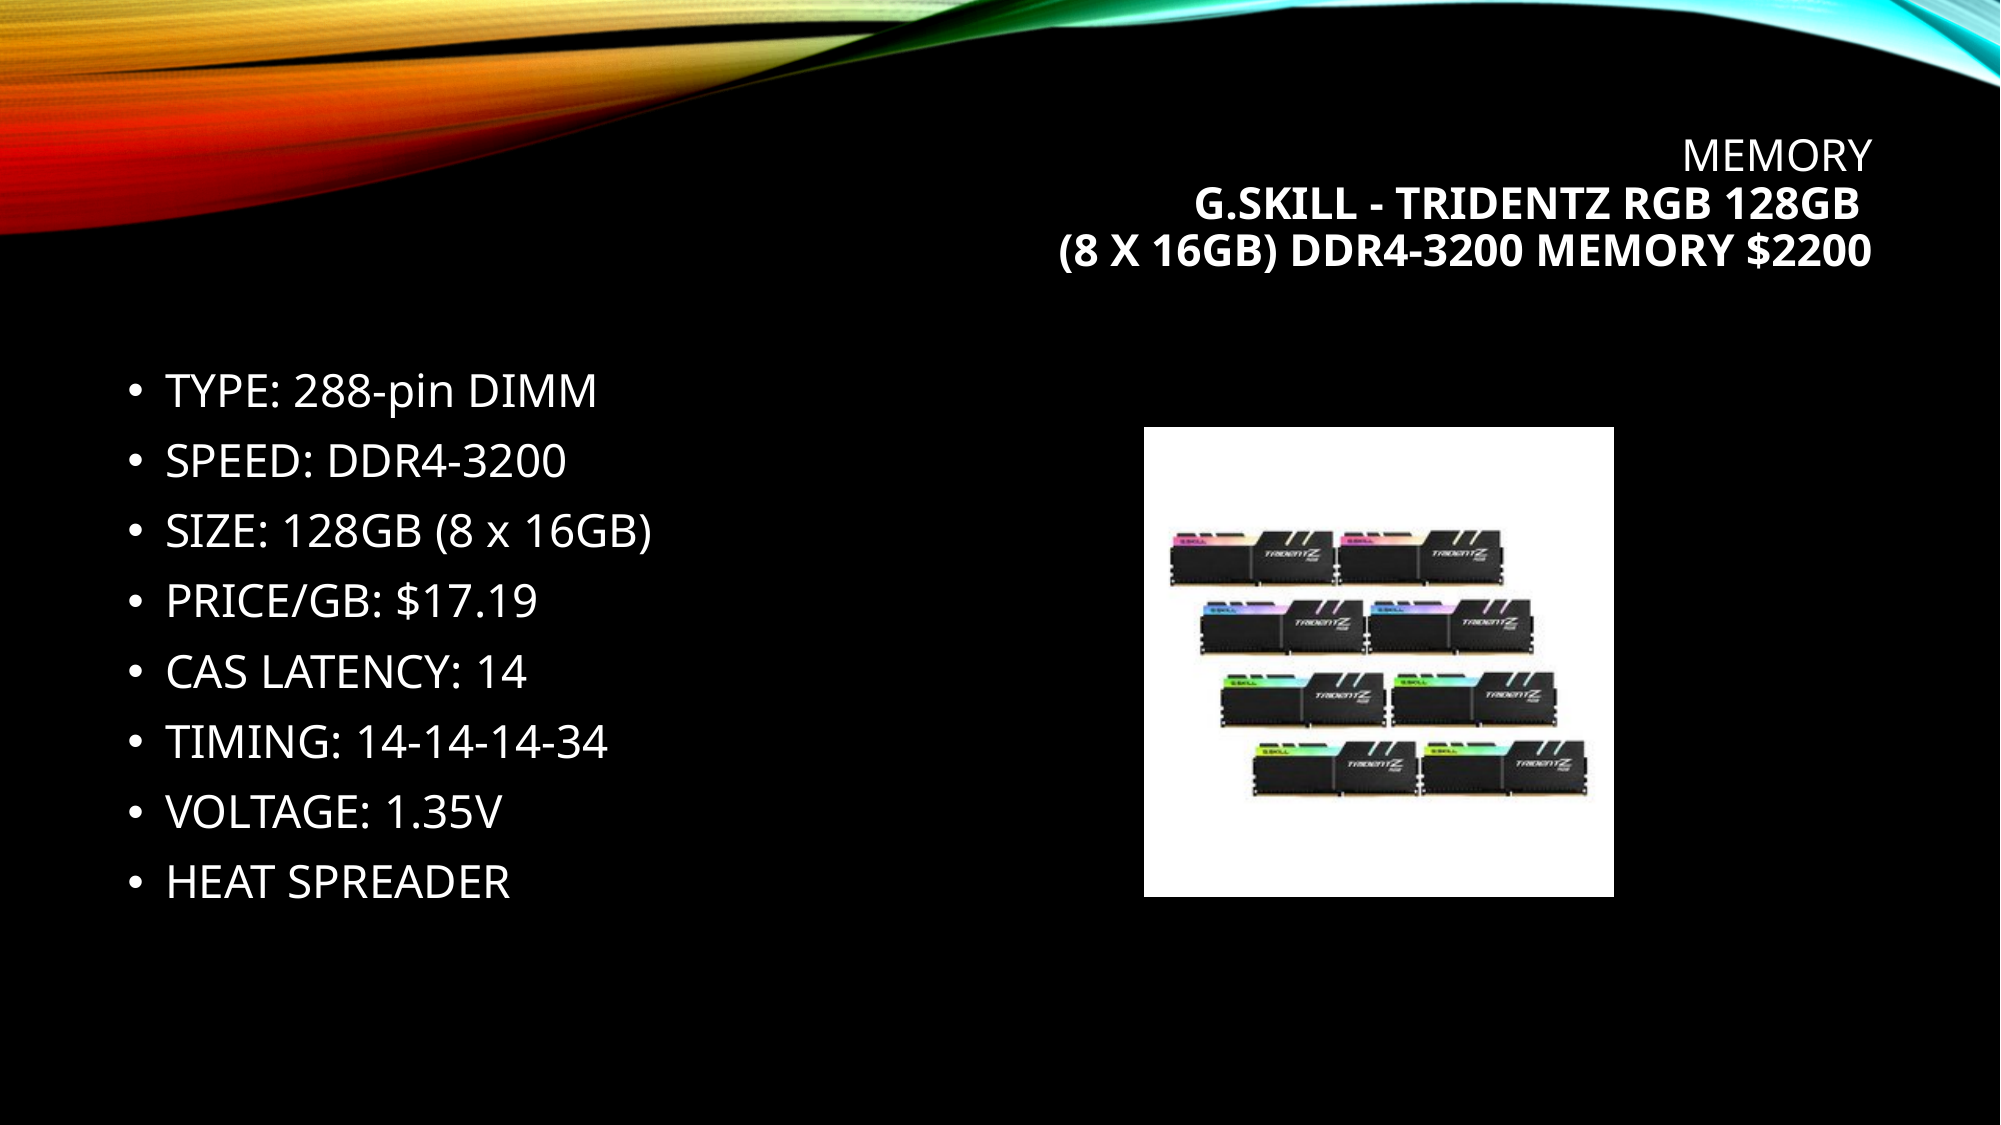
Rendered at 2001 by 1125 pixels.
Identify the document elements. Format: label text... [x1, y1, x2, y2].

title Memory G.Skill - TridentZ RGB 128GB (8 x 16GB) DDR4-3200 Memory $2200 [474, 125, 1888, 338]
list TYPE: 288-pin DIMM SPEED: DDR4-3200 SIZE: 128GB (8 x 16GB) PRICE/GB: $17.19 CAS LATENCY: 14 TIMING: 14-14-14-34 VOLTAGE: 1.35V HEAT SPREADER [112, 360, 1888, 1021]
picture [0, 0, 2000, 237]
picture [1144, 427, 1614, 897]
